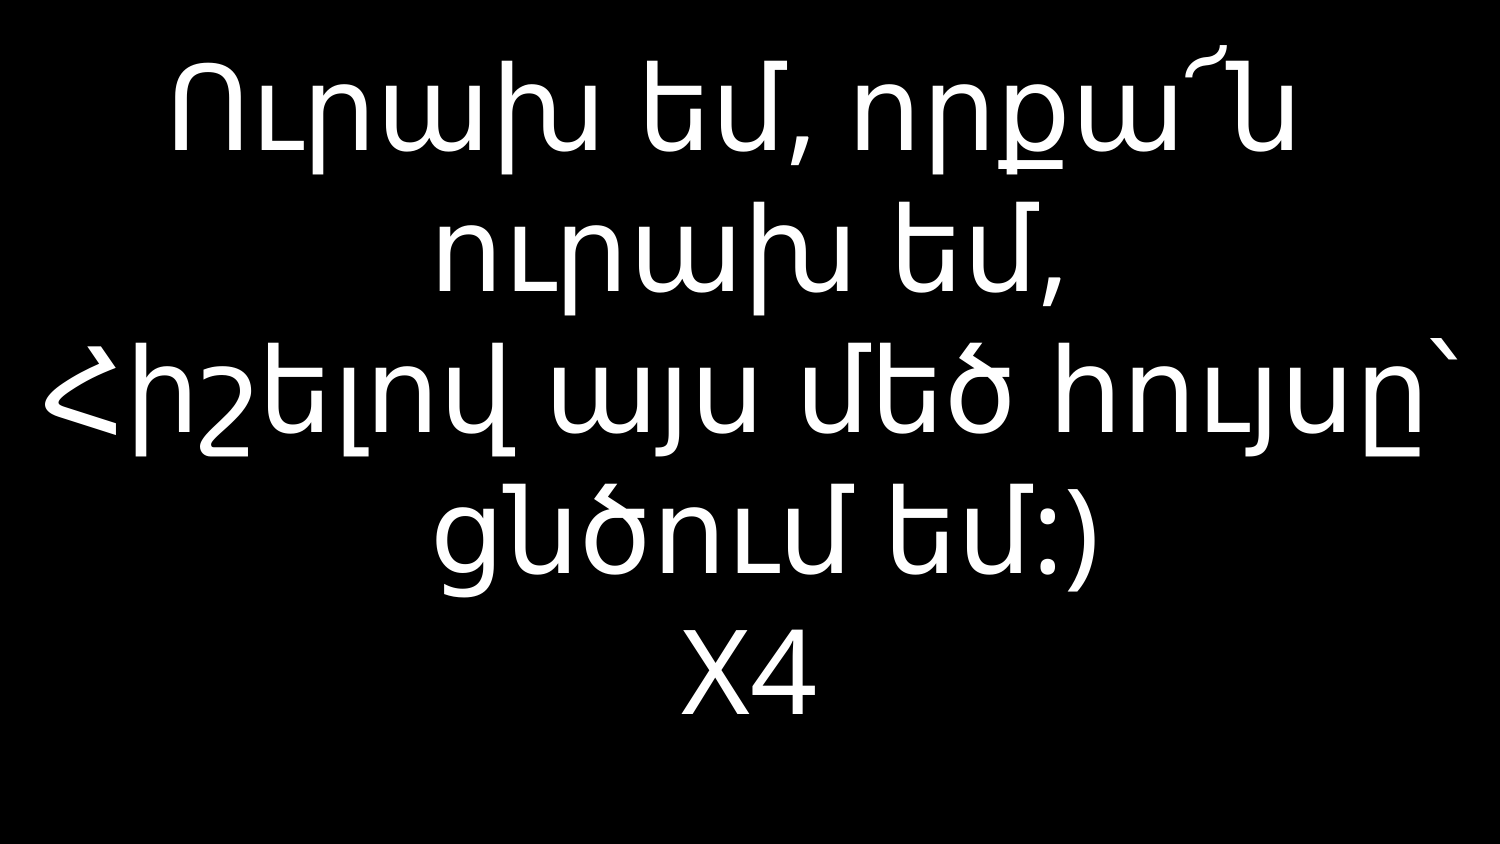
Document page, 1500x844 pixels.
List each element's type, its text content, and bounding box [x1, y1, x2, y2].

title Ուրախ եմ, որքա՜ն ուրախ եմ, Հիշելով այս մեծ հույսը՝ ցնծում եմ:) X4 [0, 0, 1500, 844]
